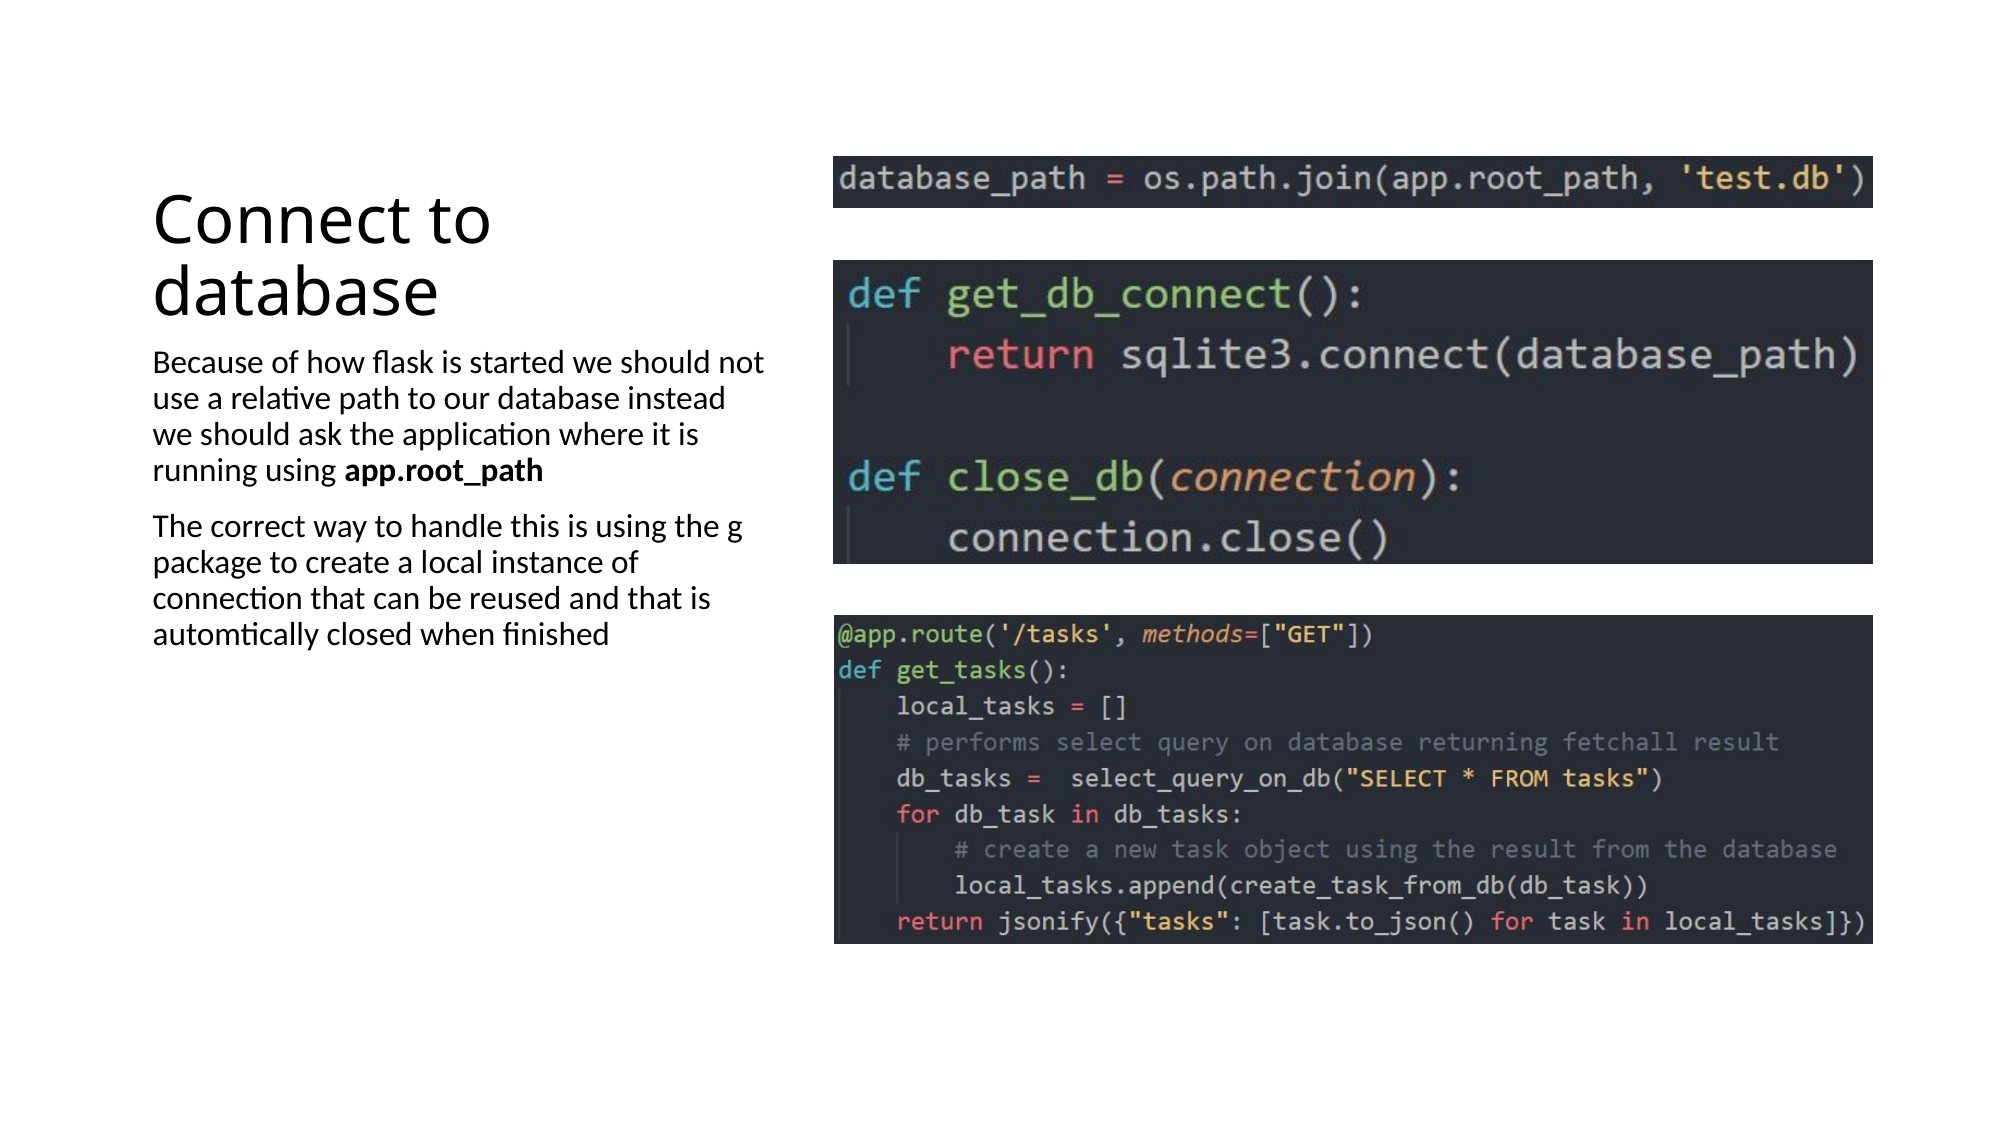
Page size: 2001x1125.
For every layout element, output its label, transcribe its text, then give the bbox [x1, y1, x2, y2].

picture [833, 156, 1873, 208]
picture [833, 260, 1873, 564]
picture [834, 615, 1873, 944]
title Connect to database [137, 75, 783, 337]
list Because of how flask is started we should not use a relative path to our database instead we should ask the application where it is running using app.root_path The correct way to handle this is using the g package to create a local instance of connection that can be reused and that is automtically closed when finished [137, 337, 783, 963]
